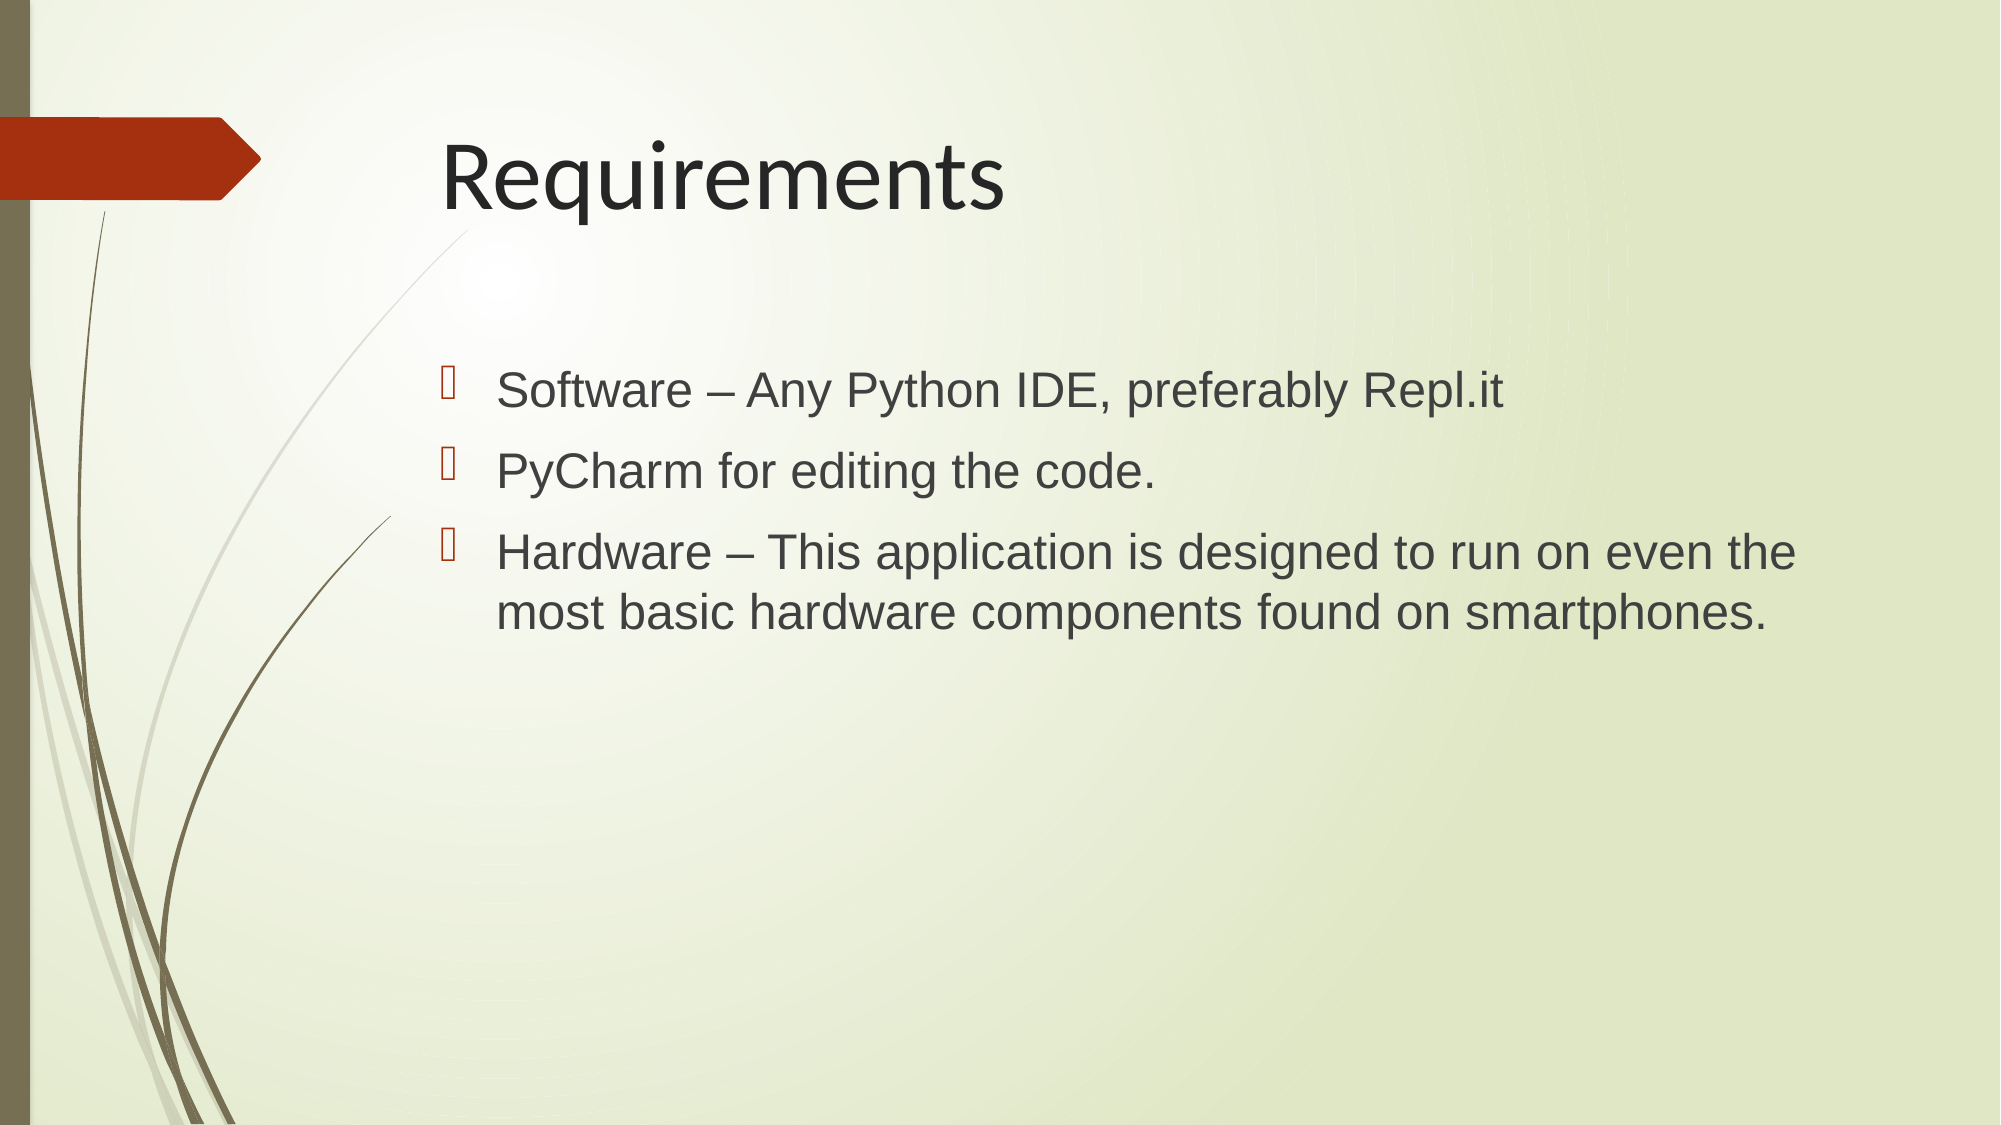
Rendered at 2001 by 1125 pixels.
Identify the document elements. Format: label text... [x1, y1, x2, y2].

title Requirements [425, 102, 1888, 313]
list Software – Any Python IDE, preferably Repl.it PyCharm for editing the code. Hardware – This application is designed to run on even the most basic hardware components found on smartphones. [424, 350, 1888, 970]
